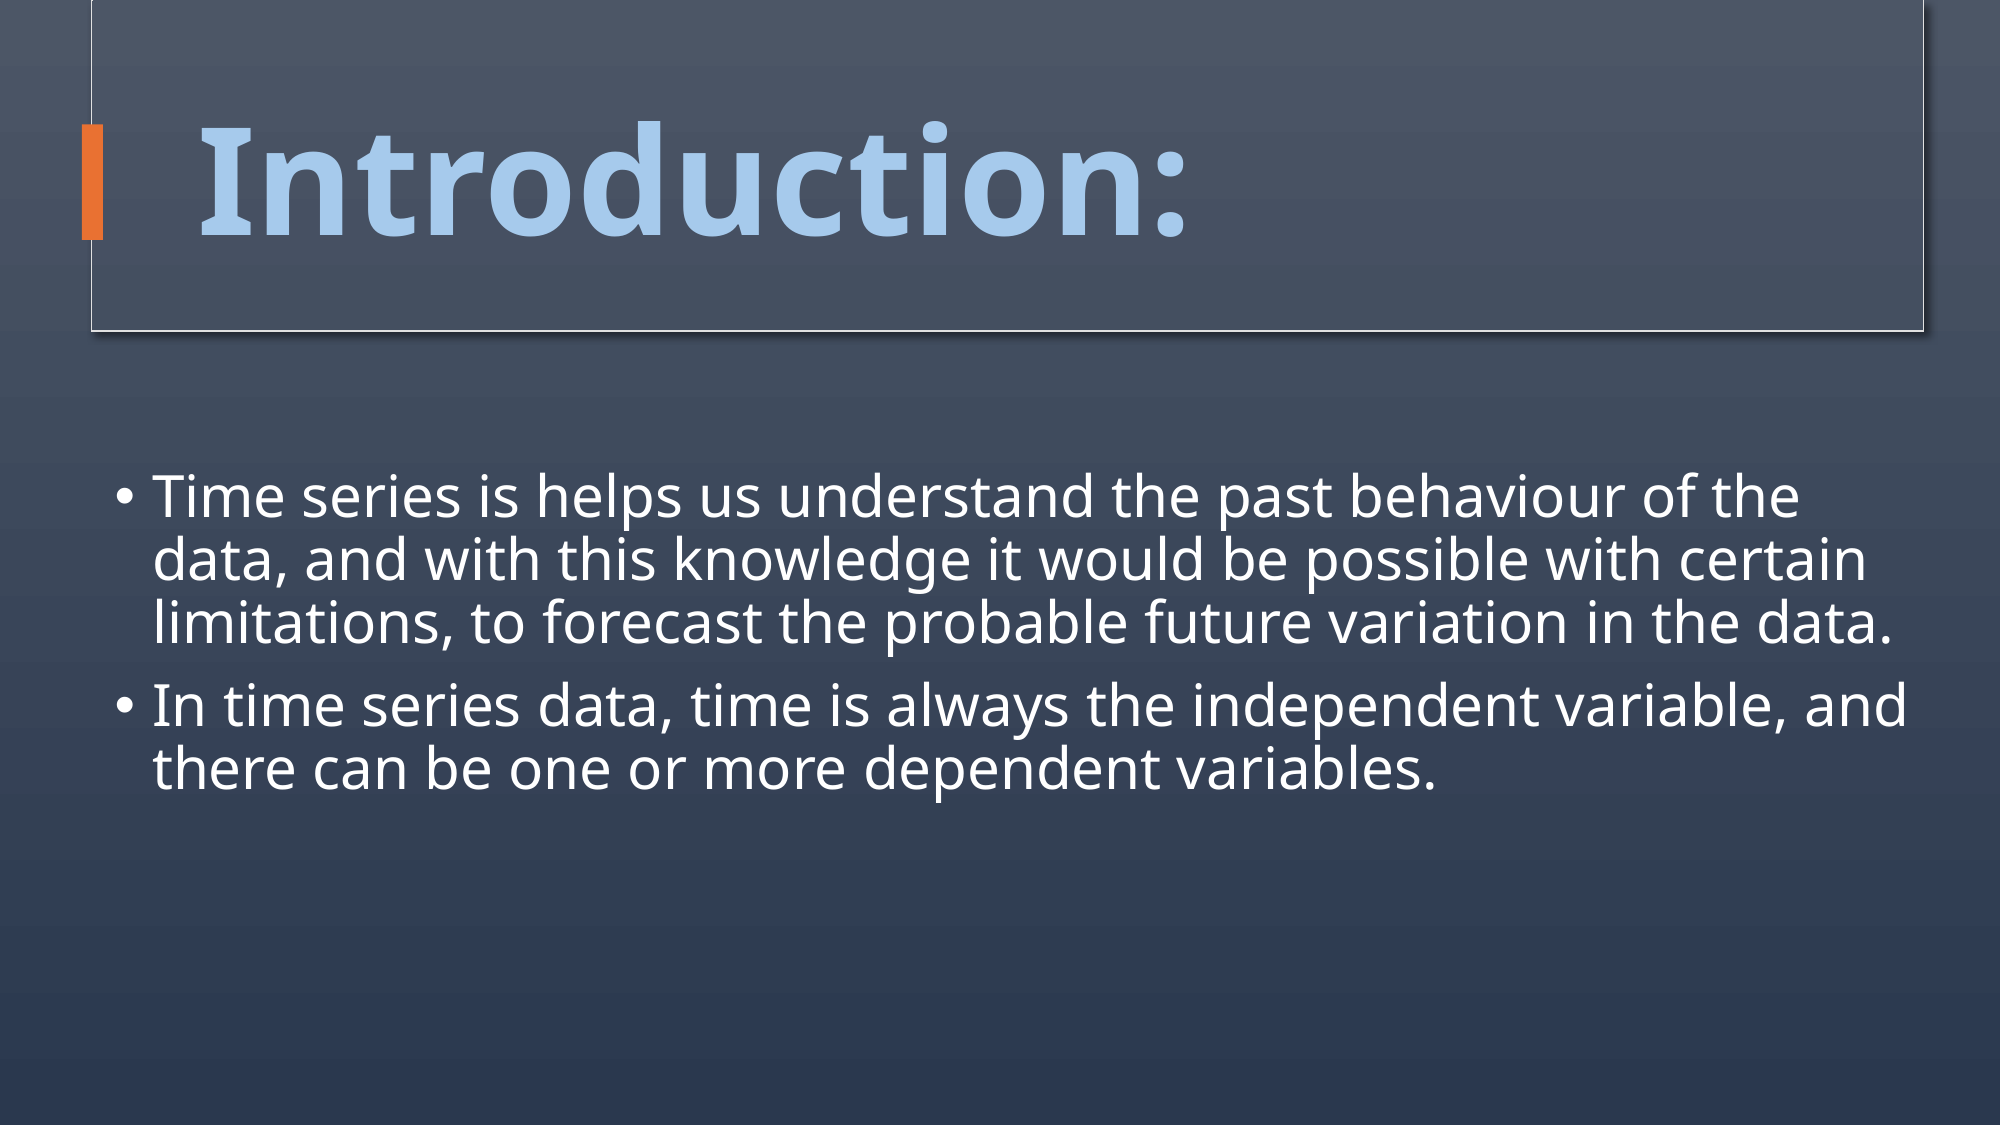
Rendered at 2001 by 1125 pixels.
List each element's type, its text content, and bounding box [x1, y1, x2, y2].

text_box [91, 0, 1924, 331]
list Time series is helps us understand the past behaviour of the data, and with this knowledge it would be possible with certain limitations, to forecast the probable future variation in the data. In time series data, time is always the independent variable, and there can be one or more dependent variables. [99, 459, 1935, 961]
text_box [80, 123, 104, 241]
title Introduction: [183, 90, 1851, 284]
text_box [0, 0, 2000, 1125]
